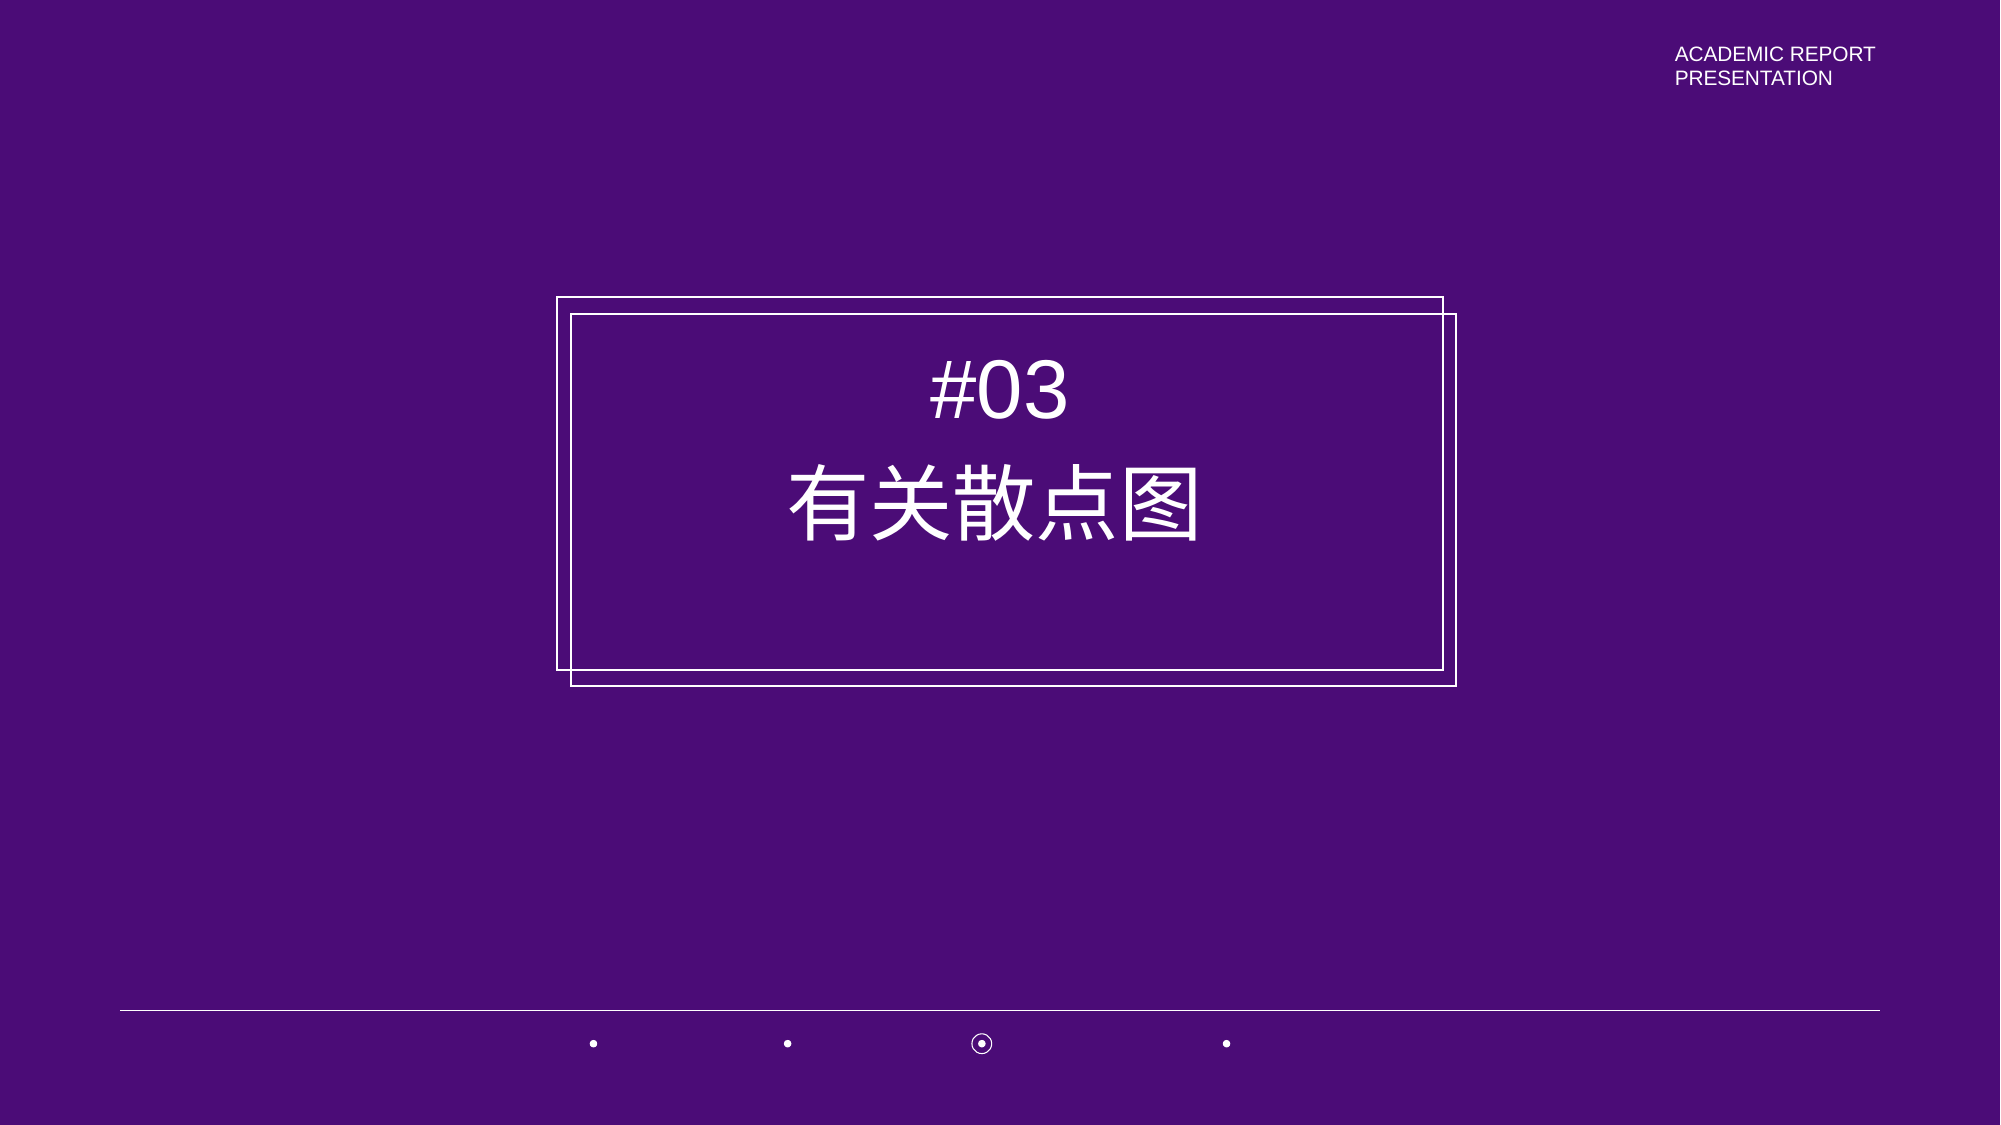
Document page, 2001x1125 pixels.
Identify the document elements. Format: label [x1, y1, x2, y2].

text_box [1221, 1038, 1232, 1049]
text_box [970, 1032, 993, 1055]
text_box [588, 1038, 599, 1049]
text_box [782, 1038, 793, 1049]
text_box [570, 313, 1457, 687]
text_box [556, 296, 1444, 671]
